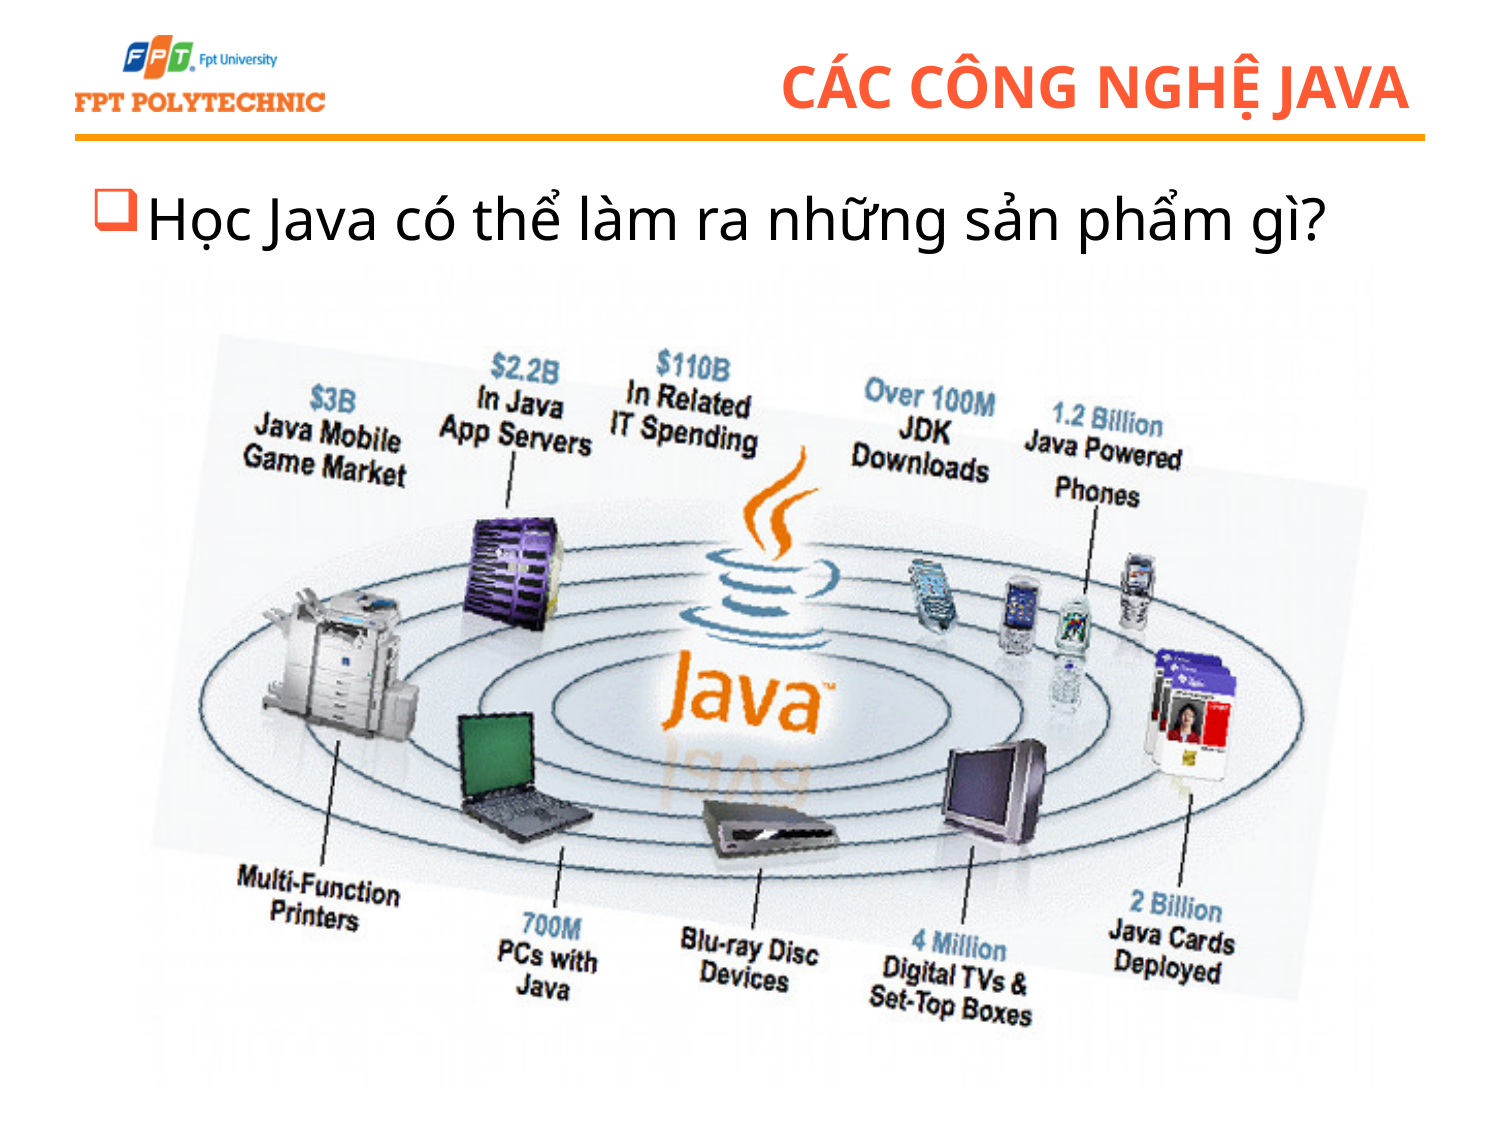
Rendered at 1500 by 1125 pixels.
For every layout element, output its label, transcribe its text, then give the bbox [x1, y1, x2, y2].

picture [137, 264, 1376, 1088]
title Các công nghệ Java [337, 45, 1425, 125]
list Học Java có thể làm ra những sản phẩm gì? [75, 174, 1425, 1038]
picture [75, 35, 325, 112]
